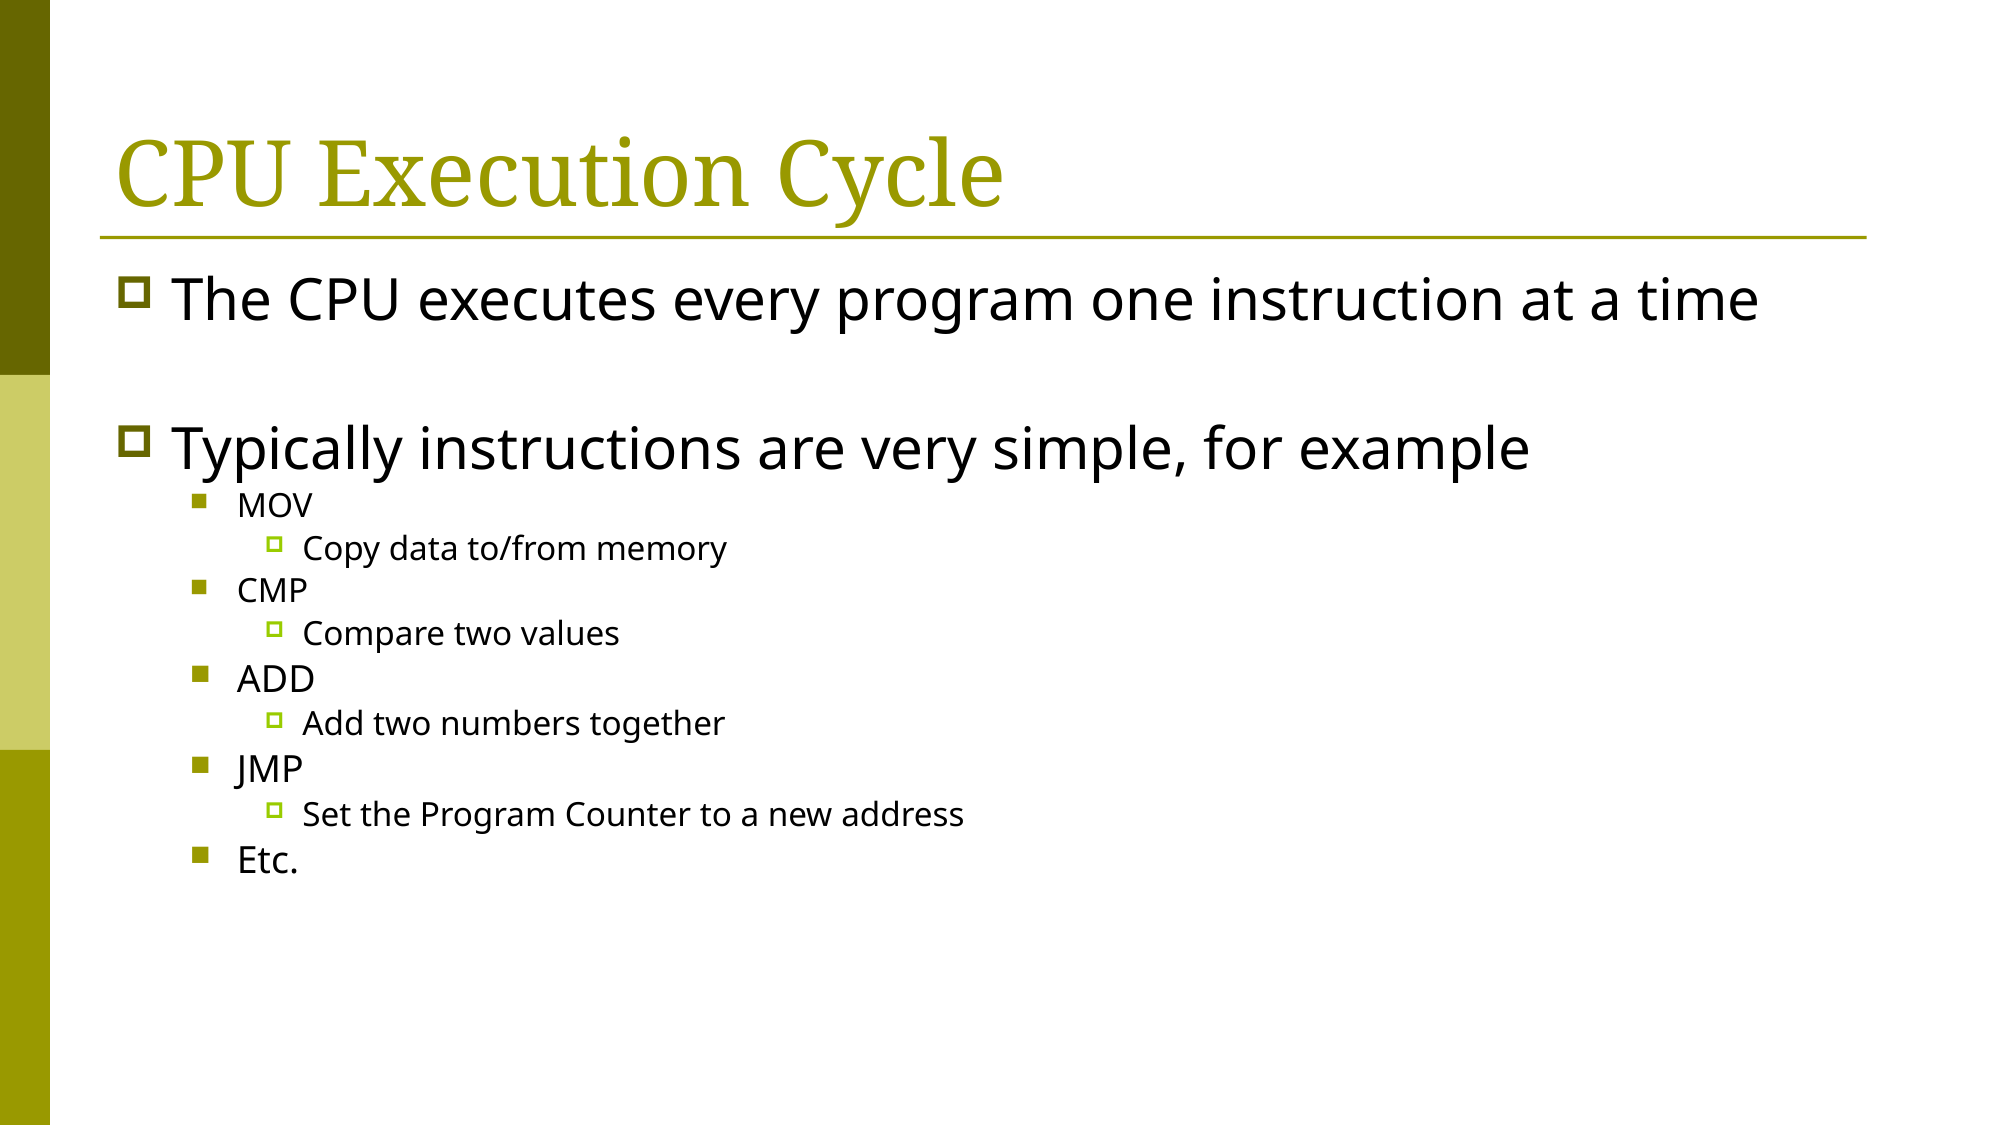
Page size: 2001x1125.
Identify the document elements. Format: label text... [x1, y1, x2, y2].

list The CPU executes every program one instruction at a time Typically instructions are very simple, for example MOV Copy data to/from memory CMP Compare two values ADD Add two numbers together JMP Set the Program Counter to a new address Etc. [99, 262, 1900, 1006]
title CPU Execution Cycle [99, 45, 1900, 233]
